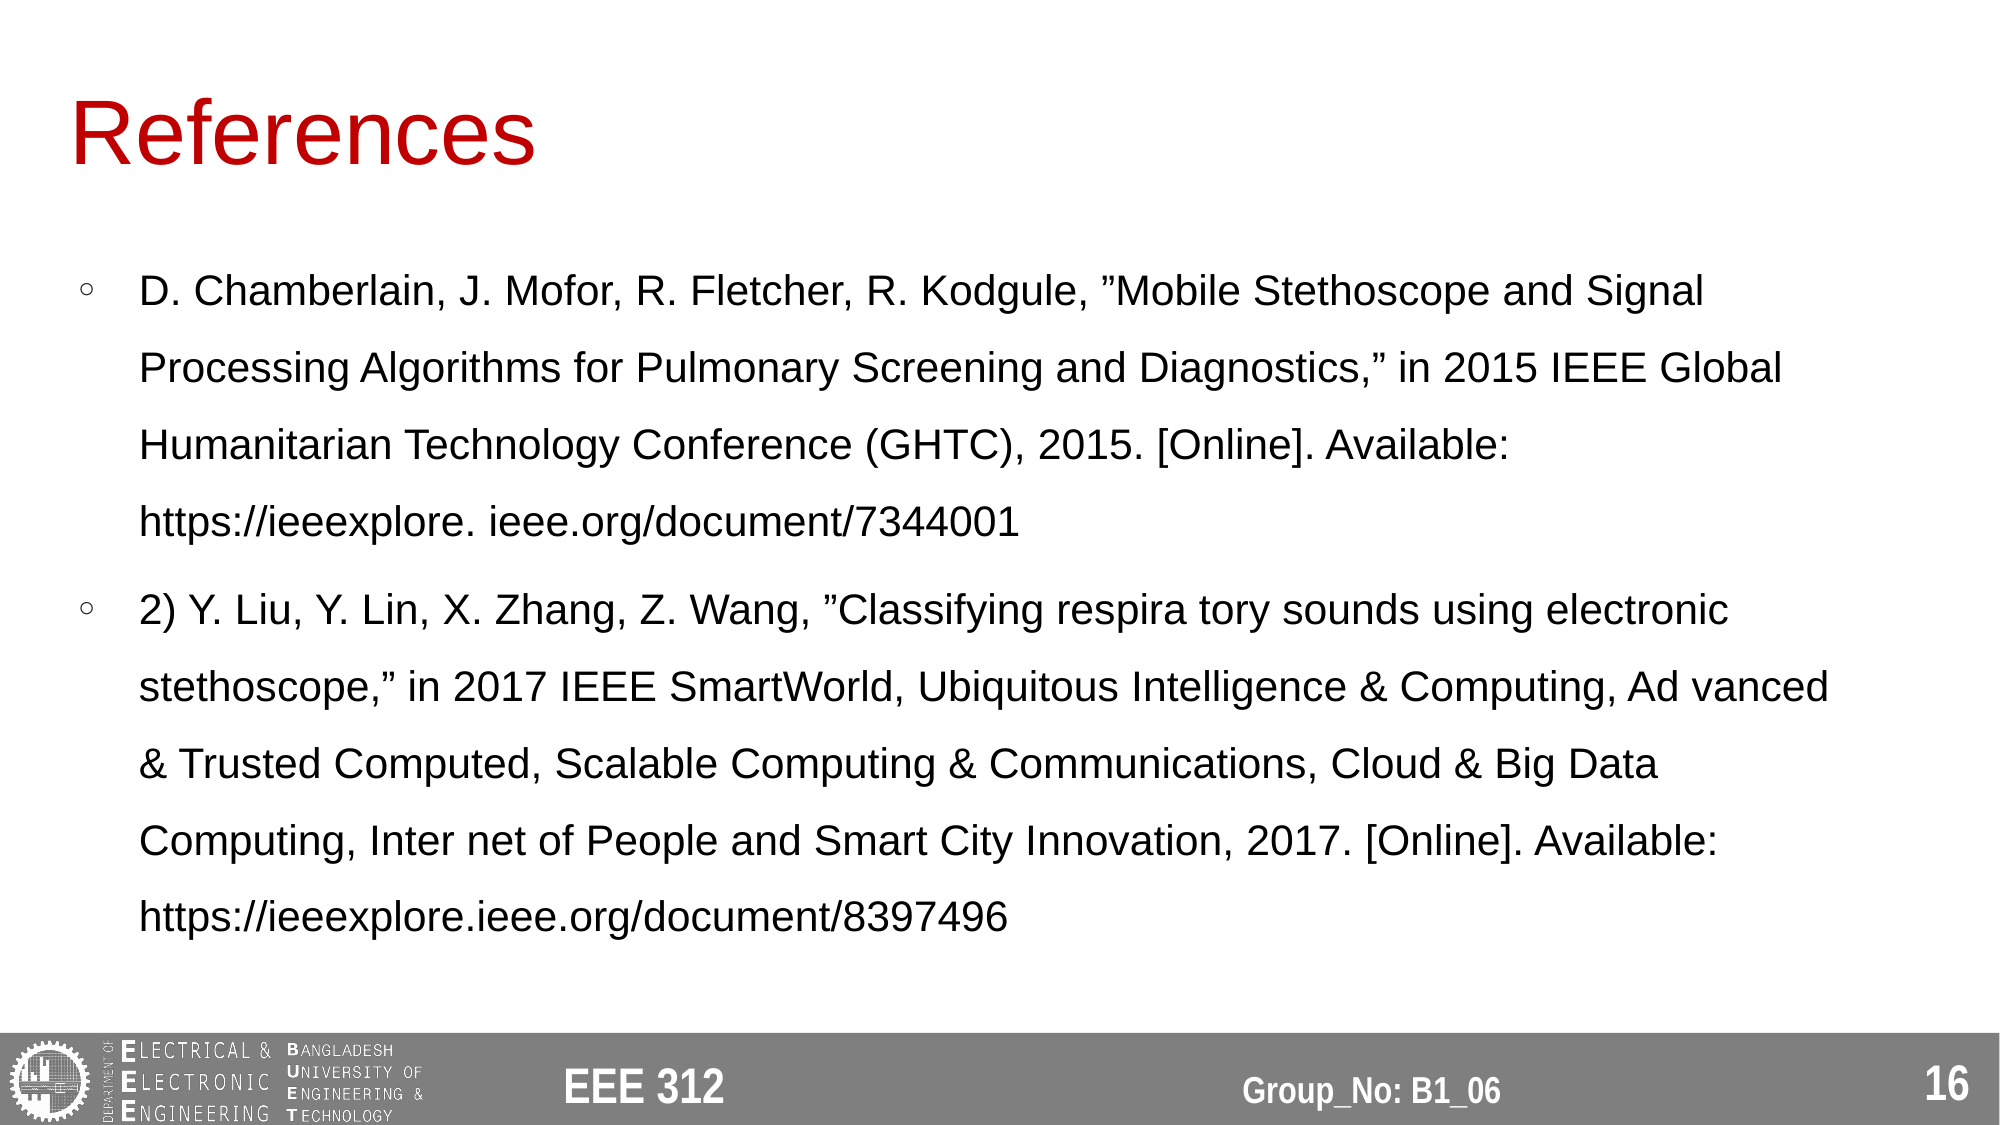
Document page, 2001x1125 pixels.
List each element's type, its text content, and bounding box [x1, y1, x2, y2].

picture [8, 1039, 437, 1123]
list D. Chamberlain, J. Mofor, R. Fletcher, R. Kodgule, ”Mobile Stethoscope and Signal Processing Algorithms for Pulmonary Screening and Diagnostics,” in 2015 IEEE Global Humanitarian Technology Conference (GHTC), 2015. [Online]. Available: https://ieeexplore. ieee.org/document/7344001 2) Y. Liu, Y. Lin, X. Zhang, Z. Wang, ”Classifying respira tory sounds using electronic stethoscope,” in 2017 IEEE SmartWorld, Ubiquitous Intelligence & Computing, Ad vanced & Trusted Computed, Scalable Computing & Communications, Cloud & Big Data Computing, Inter net of People and Smart City Innovation, 2017. [Online]. Available: https://ieeexplore.ieee.org/document/8397496 [55, 229, 1875, 951]
text_box EEE 312 Group_No: B1_06 [488, 1046, 1666, 1120]
title References [54, 75, 1949, 195]
slide_number 16 [1874, 1049, 1985, 1119]
